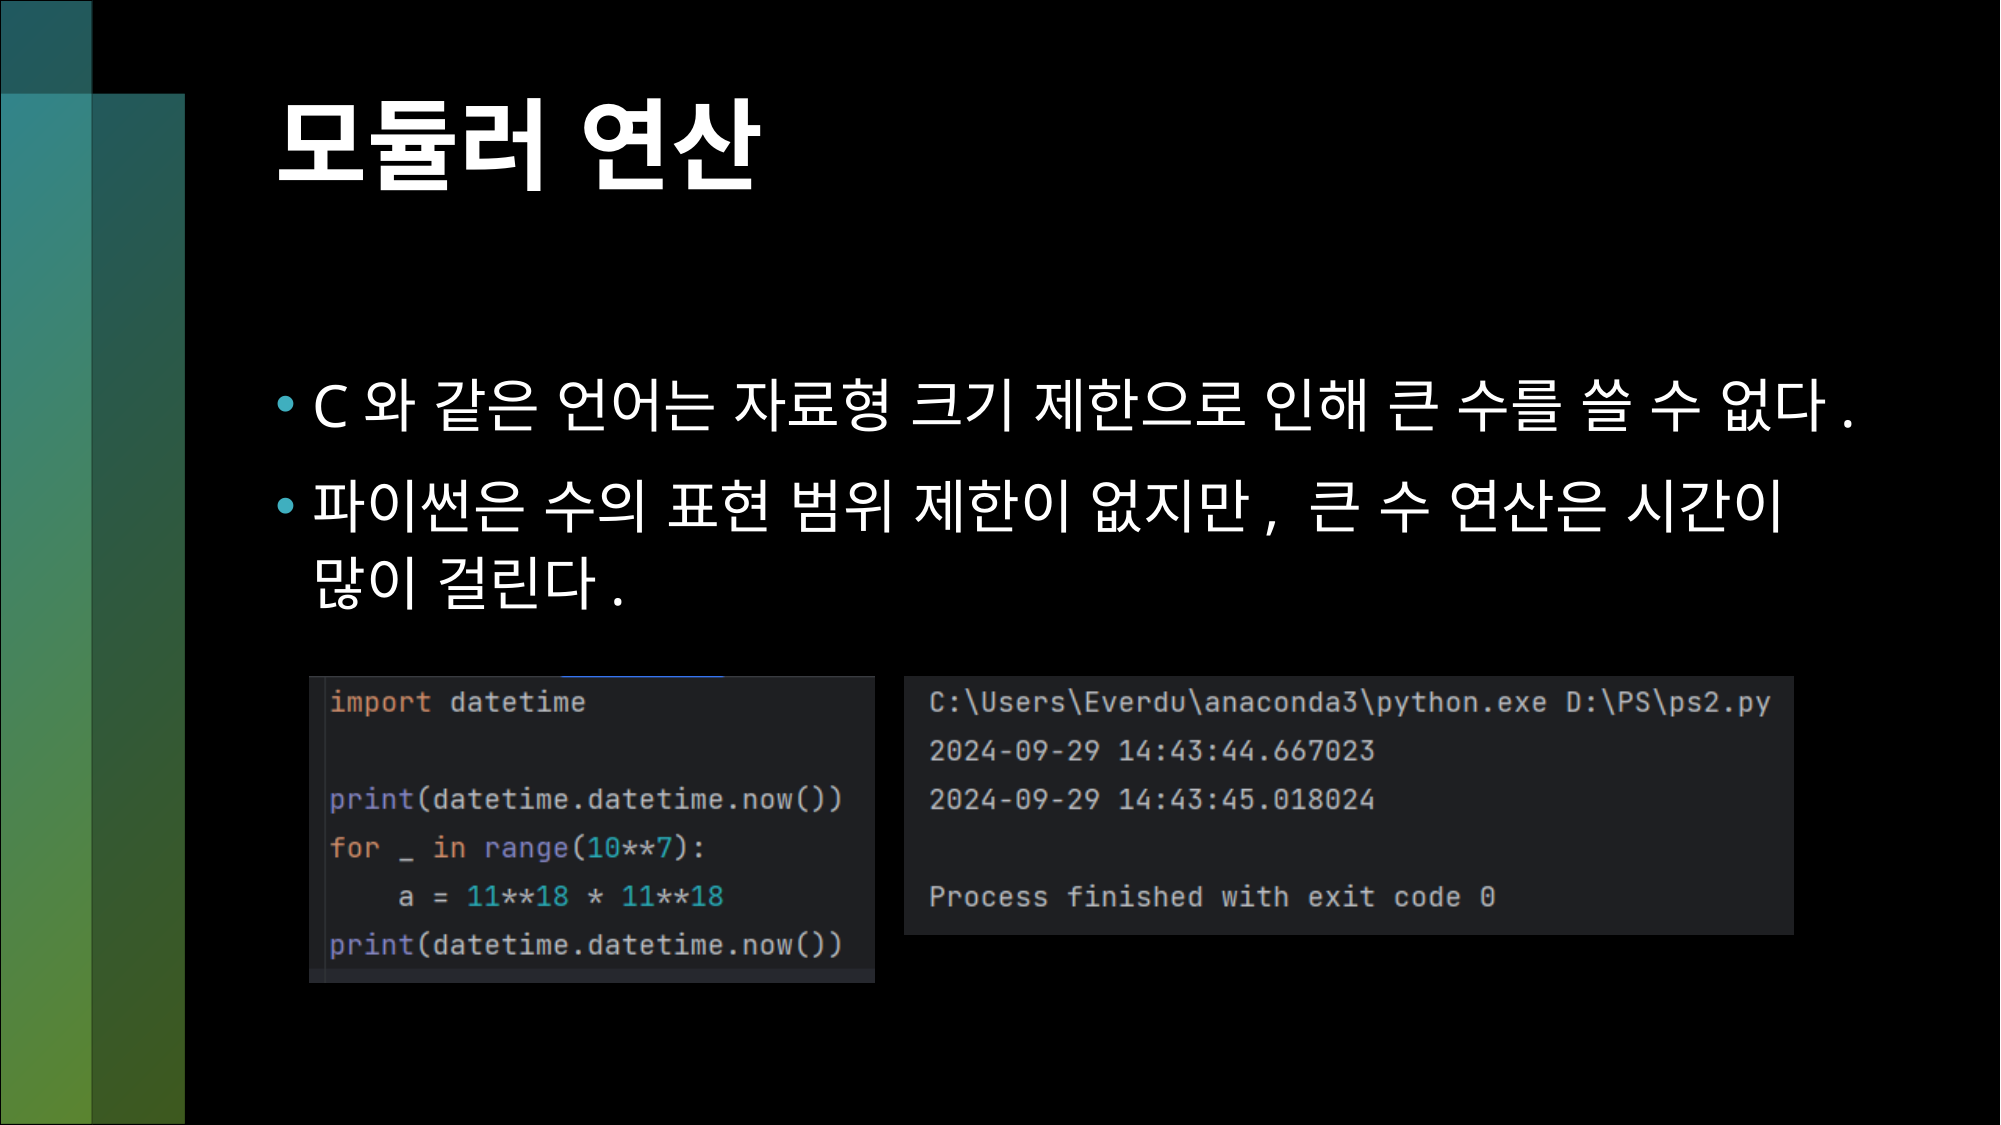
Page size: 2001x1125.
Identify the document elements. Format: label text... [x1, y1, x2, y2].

picture [904, 676, 1794, 935]
list C와 같은 언어는 자료형 크기 제한으로 인해 큰 수를 쓸 수 없다. 파이썬은 수의 표현 범위 제한이 없지만, 큰 수 연산은 시간이 많이 걸린다. [260, 354, 1891, 999]
picture [309, 676, 875, 983]
title 모듈러 연산 [260, 74, 1817, 329]
